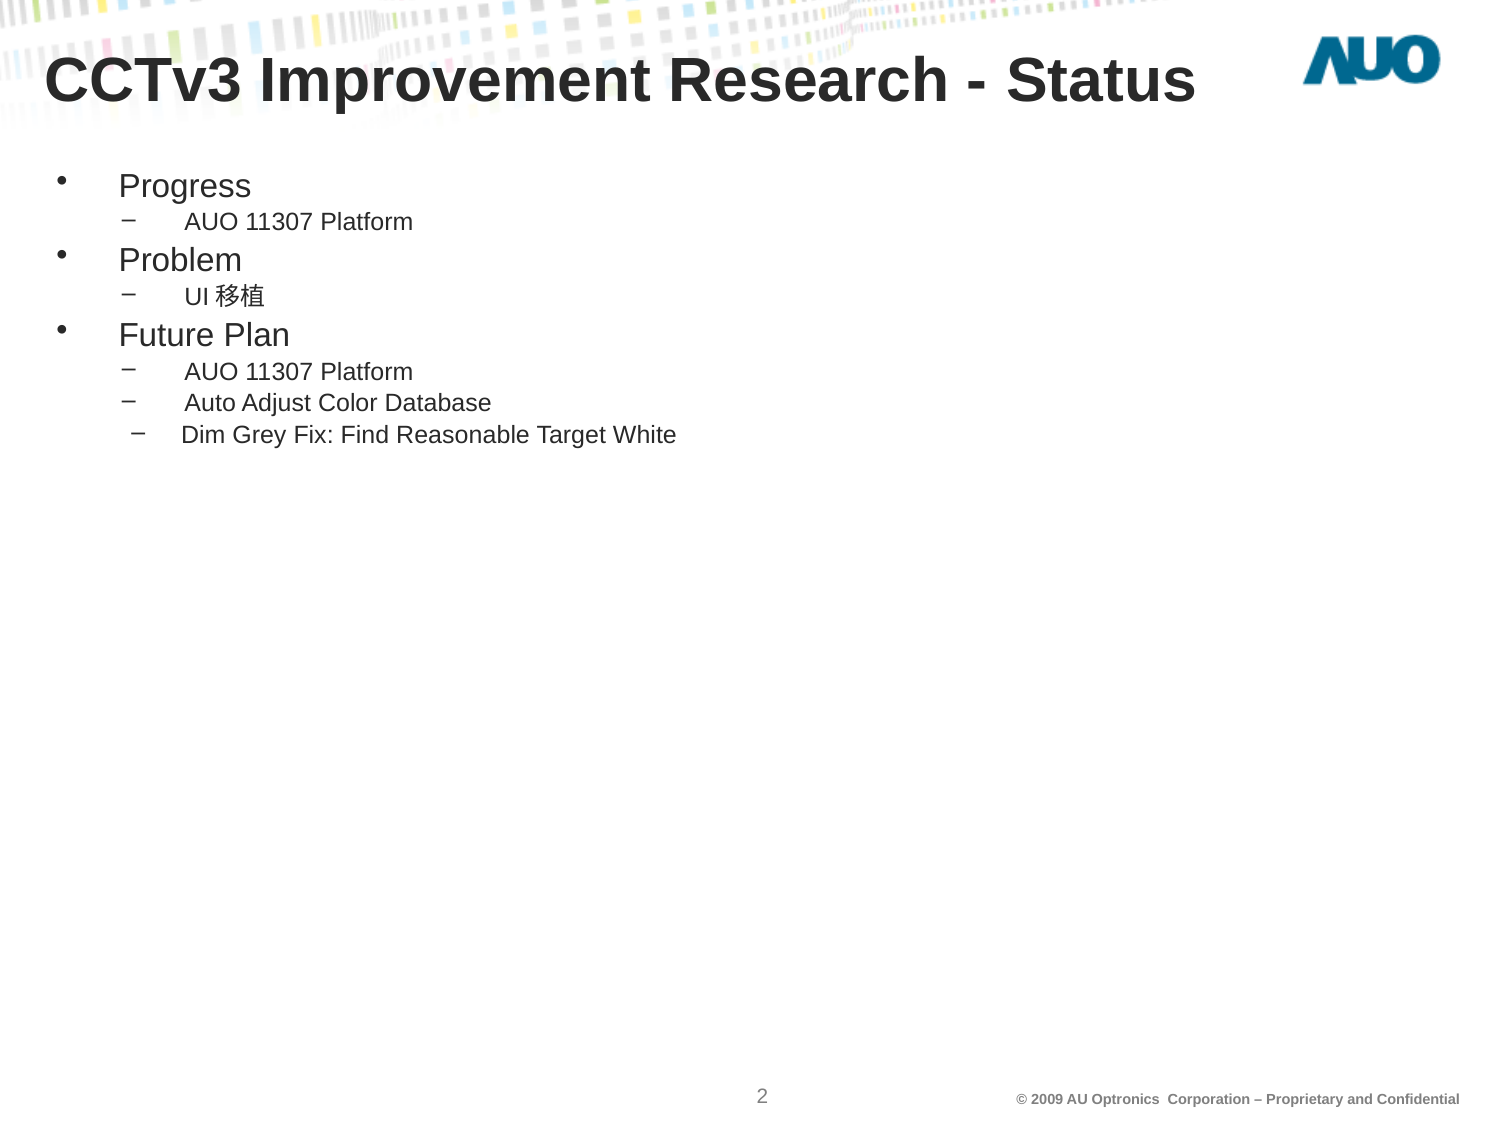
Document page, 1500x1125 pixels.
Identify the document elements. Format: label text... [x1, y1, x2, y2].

title CCTv3 Improvement Research - Status [29, 31, 1294, 138]
list Progress AUO 11307 Platform Problem UI移植 Future Plan AUO 11307 Platform Auto Adjust Color Database Dim Grey Fix: Find Reasonable Target White [41, 160, 1471, 959]
picture [0, 0, 1500, 155]
